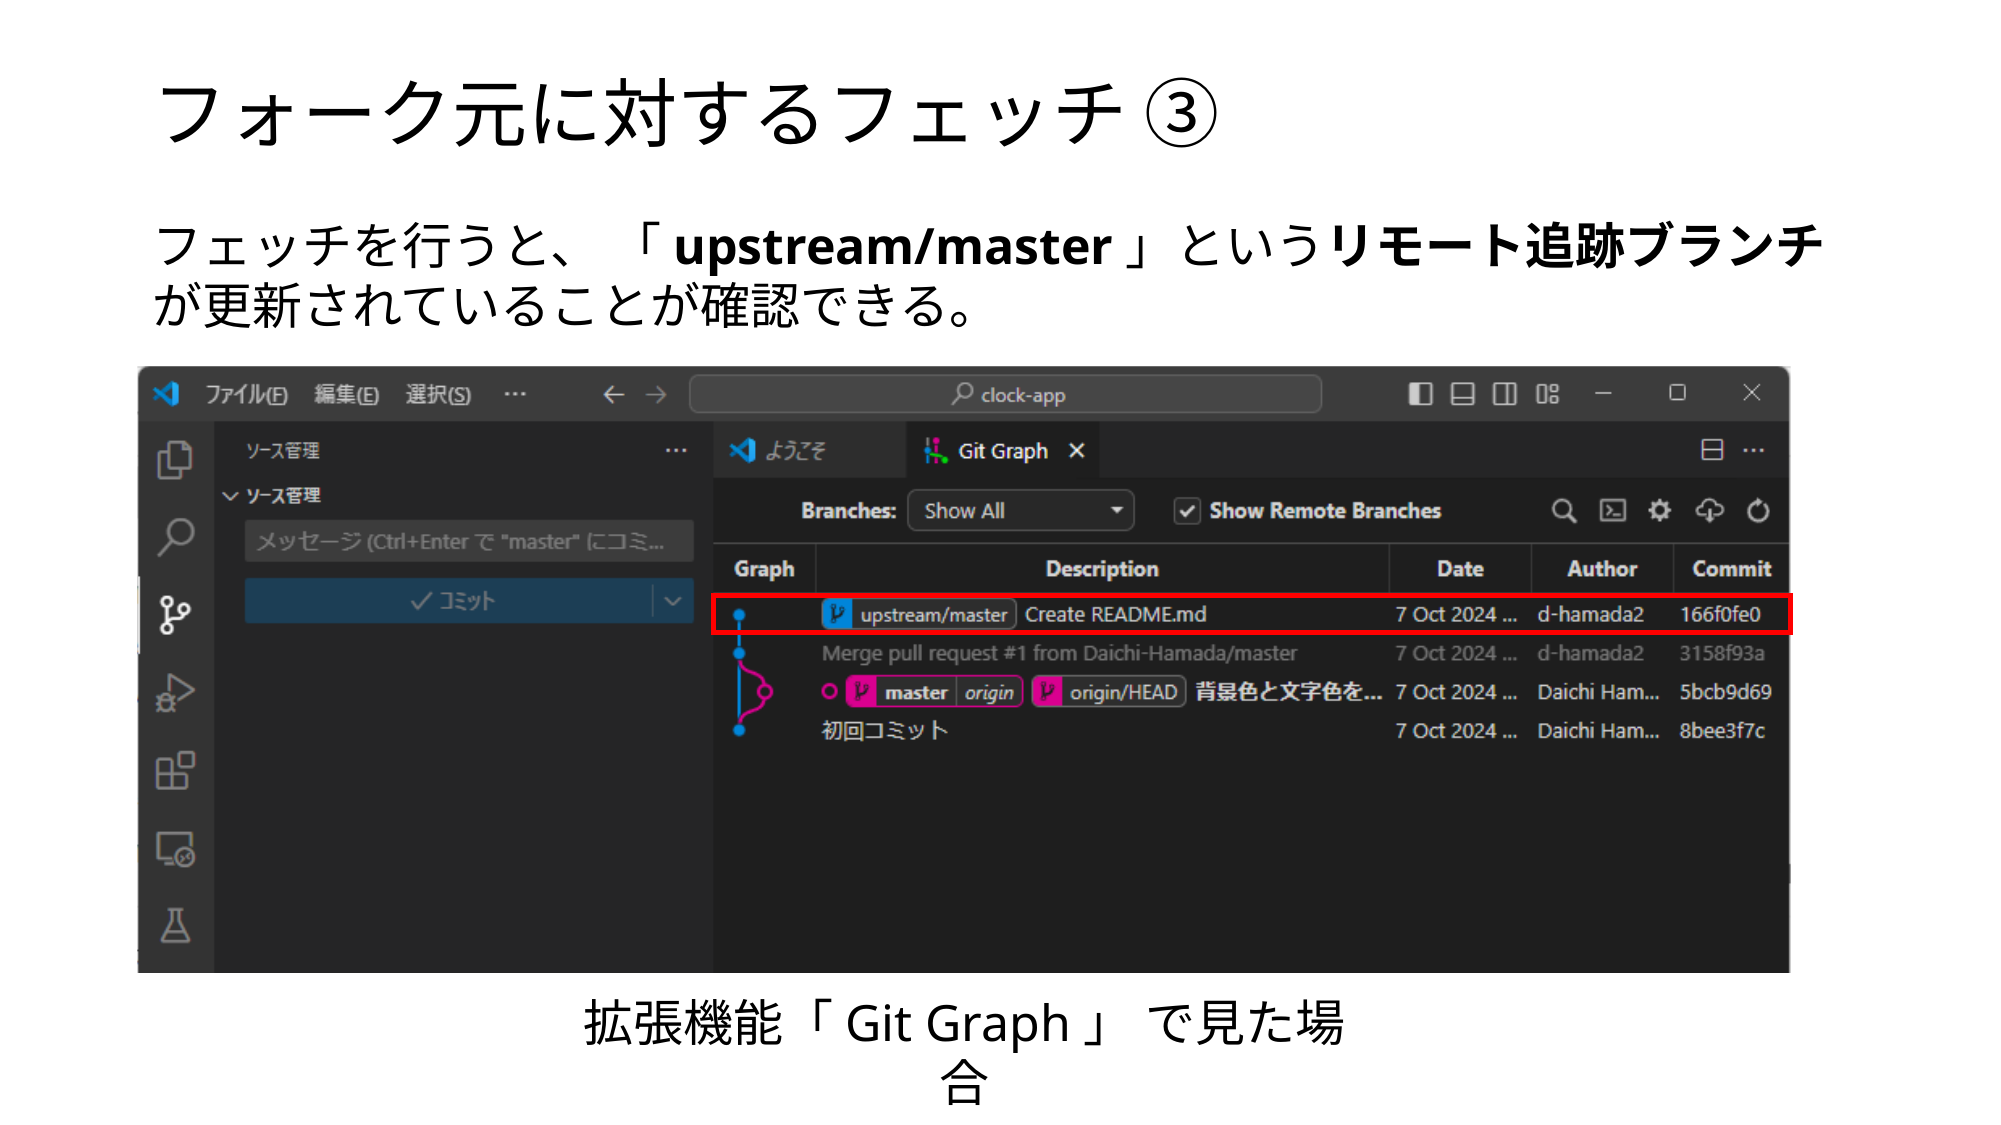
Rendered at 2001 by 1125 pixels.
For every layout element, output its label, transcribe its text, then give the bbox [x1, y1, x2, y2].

text_box フェッチを行うと、 「upstream/master」というリモート追跡ブランチが更新されていることが確認できる。 [137, 206, 1863, 342]
text_box 拡張機能「Git Graph」 で見た場合 [550, 983, 1378, 1119]
picture [137, 365, 1791, 973]
title フォーク元に対するフェッチ ③ [137, 59, 1863, 174]
